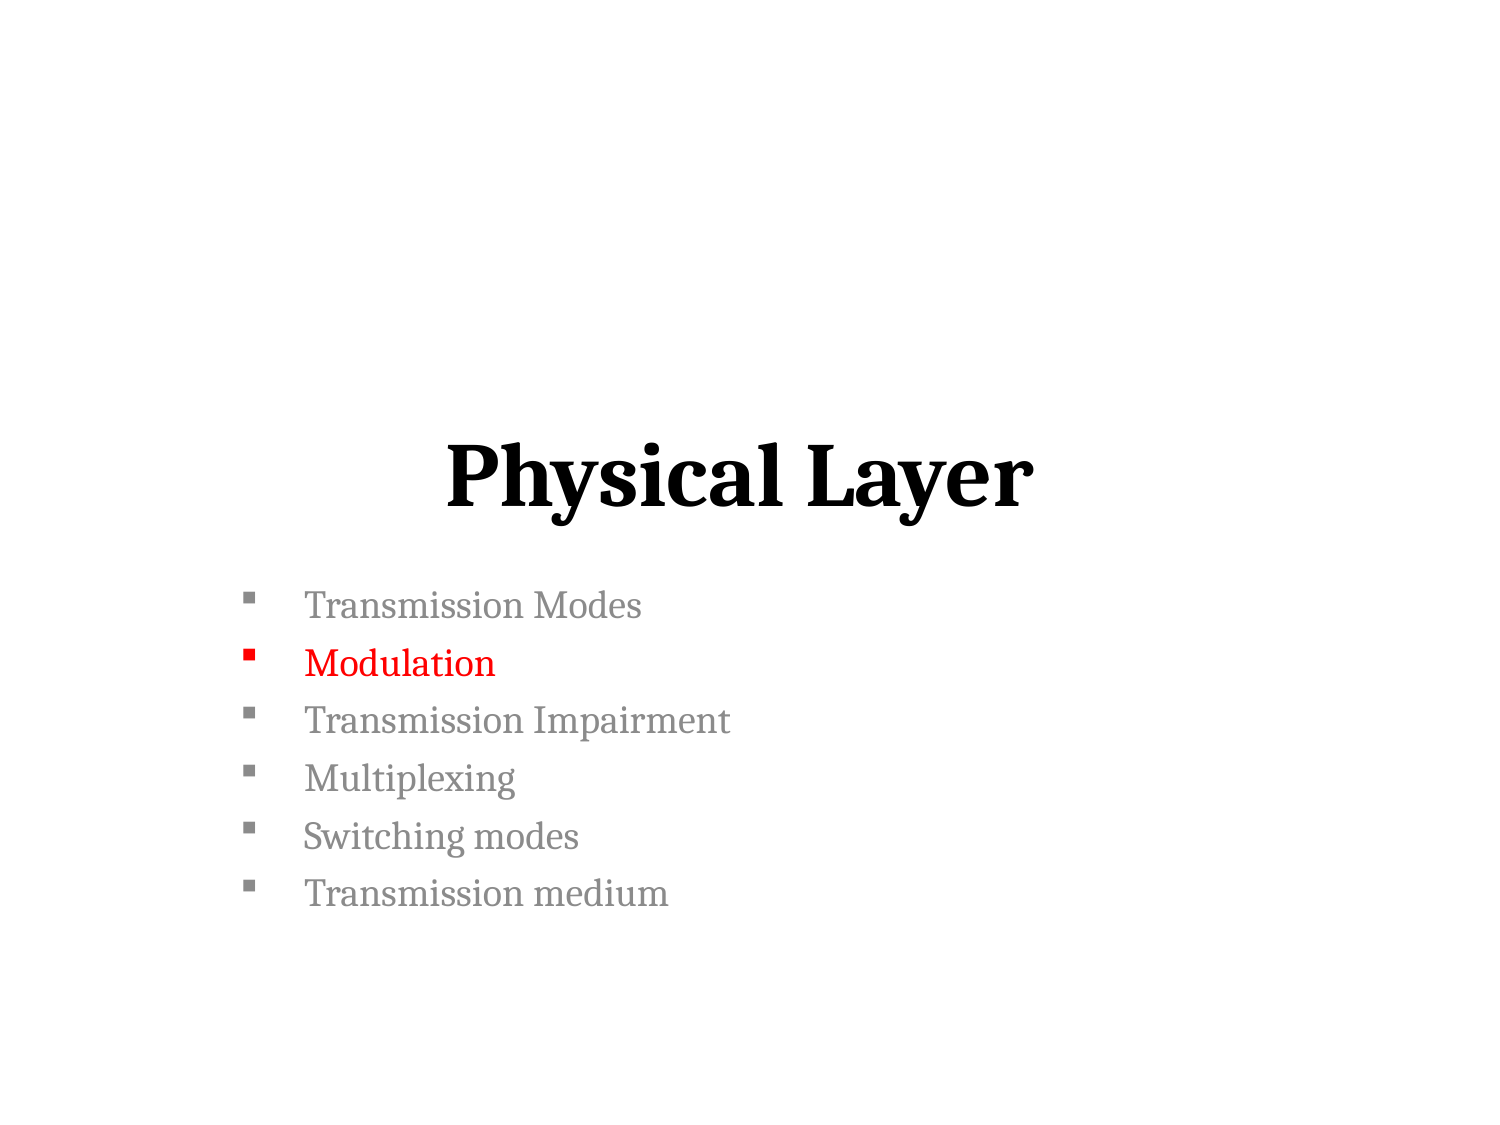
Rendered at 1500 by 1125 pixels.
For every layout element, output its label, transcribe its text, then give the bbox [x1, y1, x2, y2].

title Physical Layer [112, 349, 1388, 591]
subtitle Transmission Modes Modulation Transmission Impairment Multiplexing Switching modes Transmission medium [225, 561, 1275, 925]
